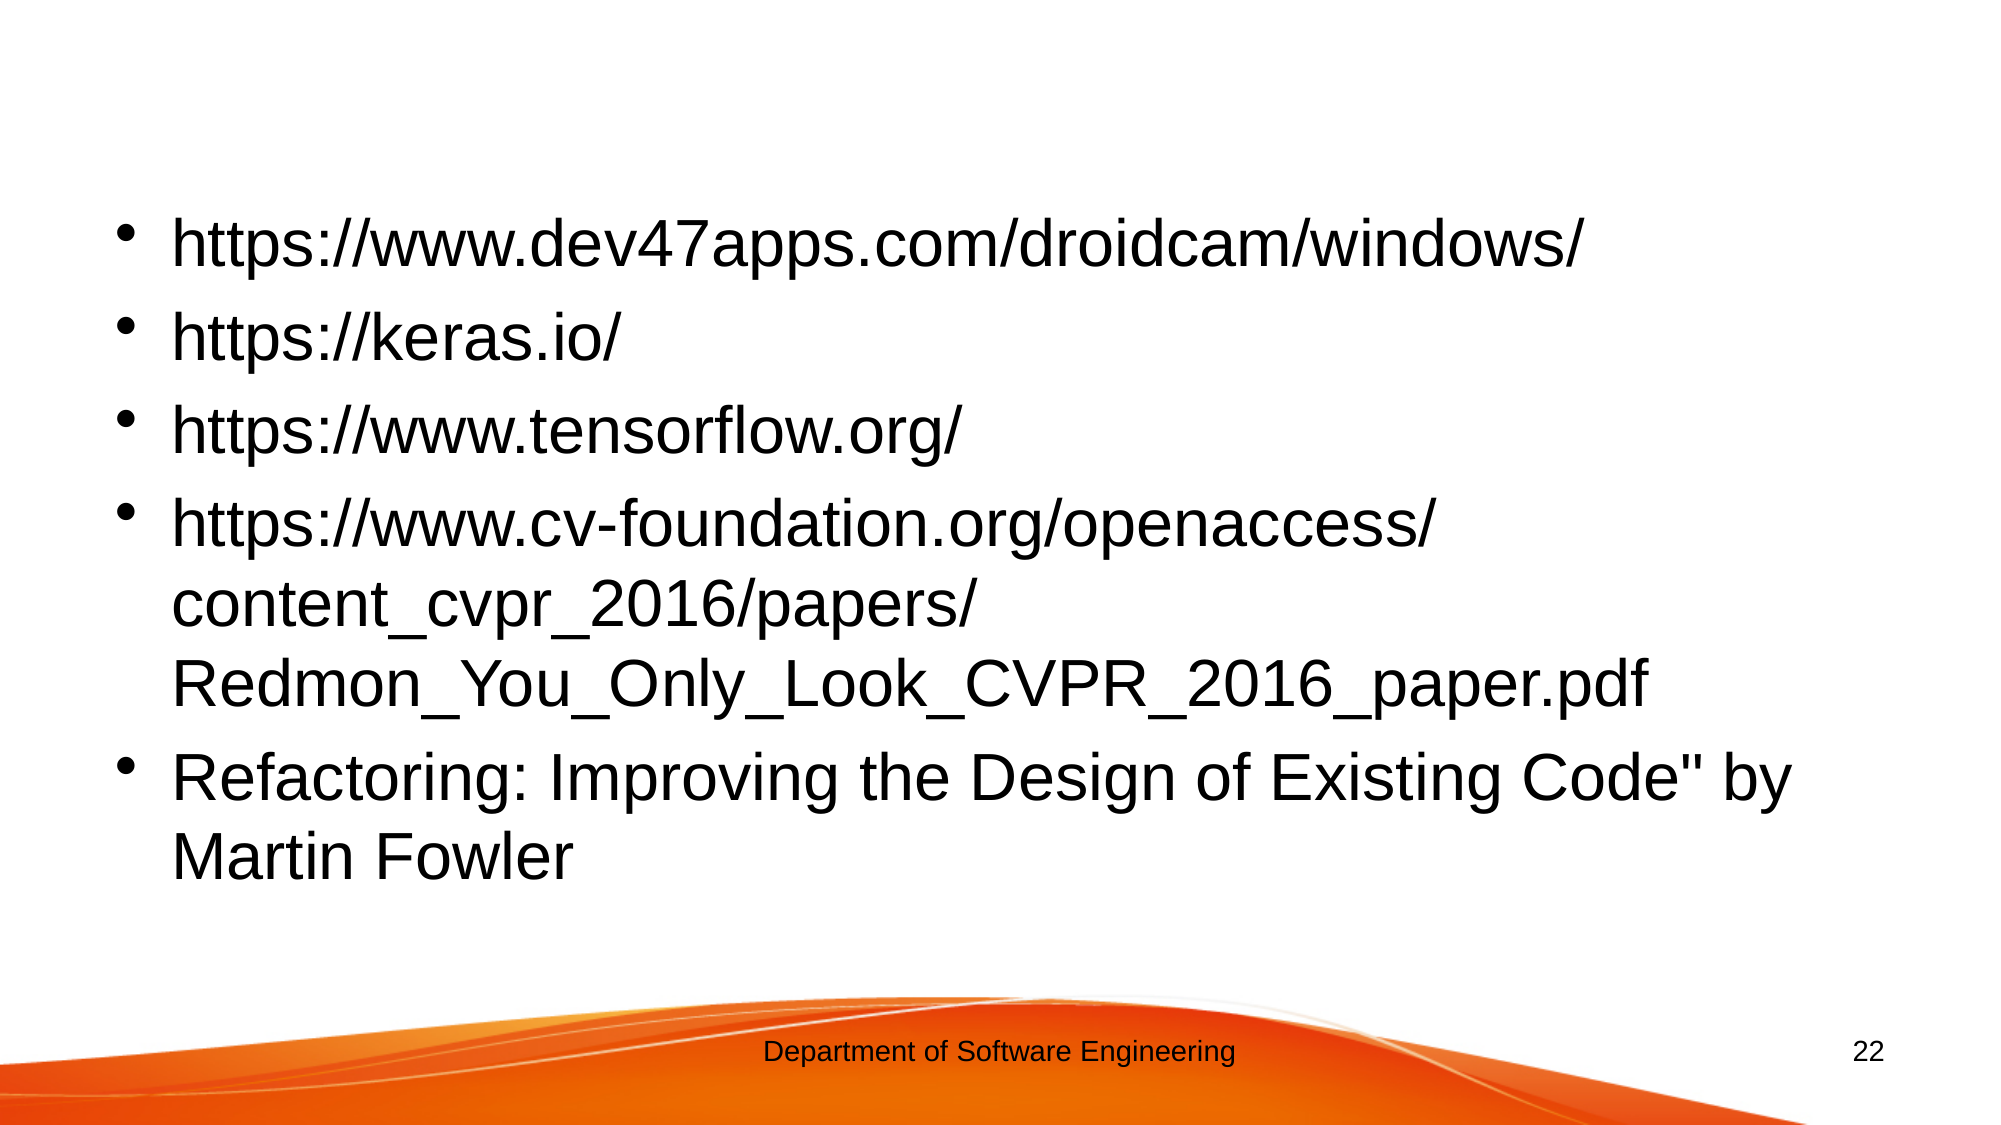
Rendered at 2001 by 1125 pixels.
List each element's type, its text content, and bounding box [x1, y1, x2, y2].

footer Department of Software Engineering [683, 1024, 1317, 1103]
picture [0, 0, 2000, 1125]
list https://www.dev47apps.com/droidcam/windows/ https://keras.io/ https://www.tensorflow.org/ https://www.cv-foundation.org/openaccess/content_cvpr_2016/papers/Redmon_You_Only_Look_CVPR_2016_paper.pdf Refactoring: Improving the Design of Existing Code" by Martin Fowler [99, 192, 1901, 1006]
slide_number 22 [1433, 1024, 1900, 1103]
